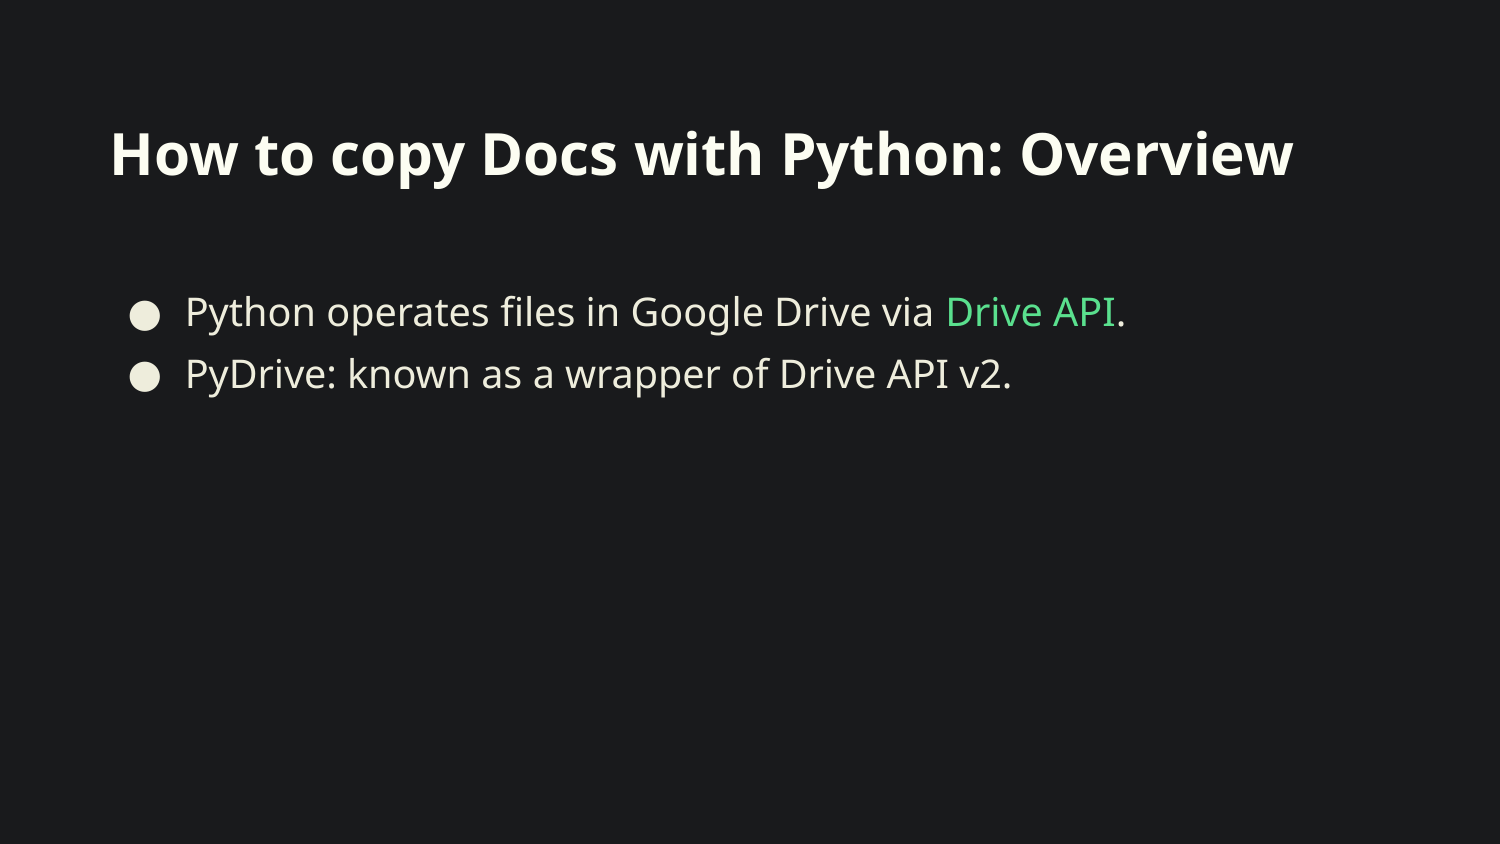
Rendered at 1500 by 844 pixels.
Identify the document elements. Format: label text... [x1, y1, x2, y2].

list Python operates files in Google Drive via Drive API. PyDrive: known as a wrapper of Drive API v2. [94, 257, 1414, 789]
title How to copy Docs with Python: Overview [94, 72, 1414, 232]
